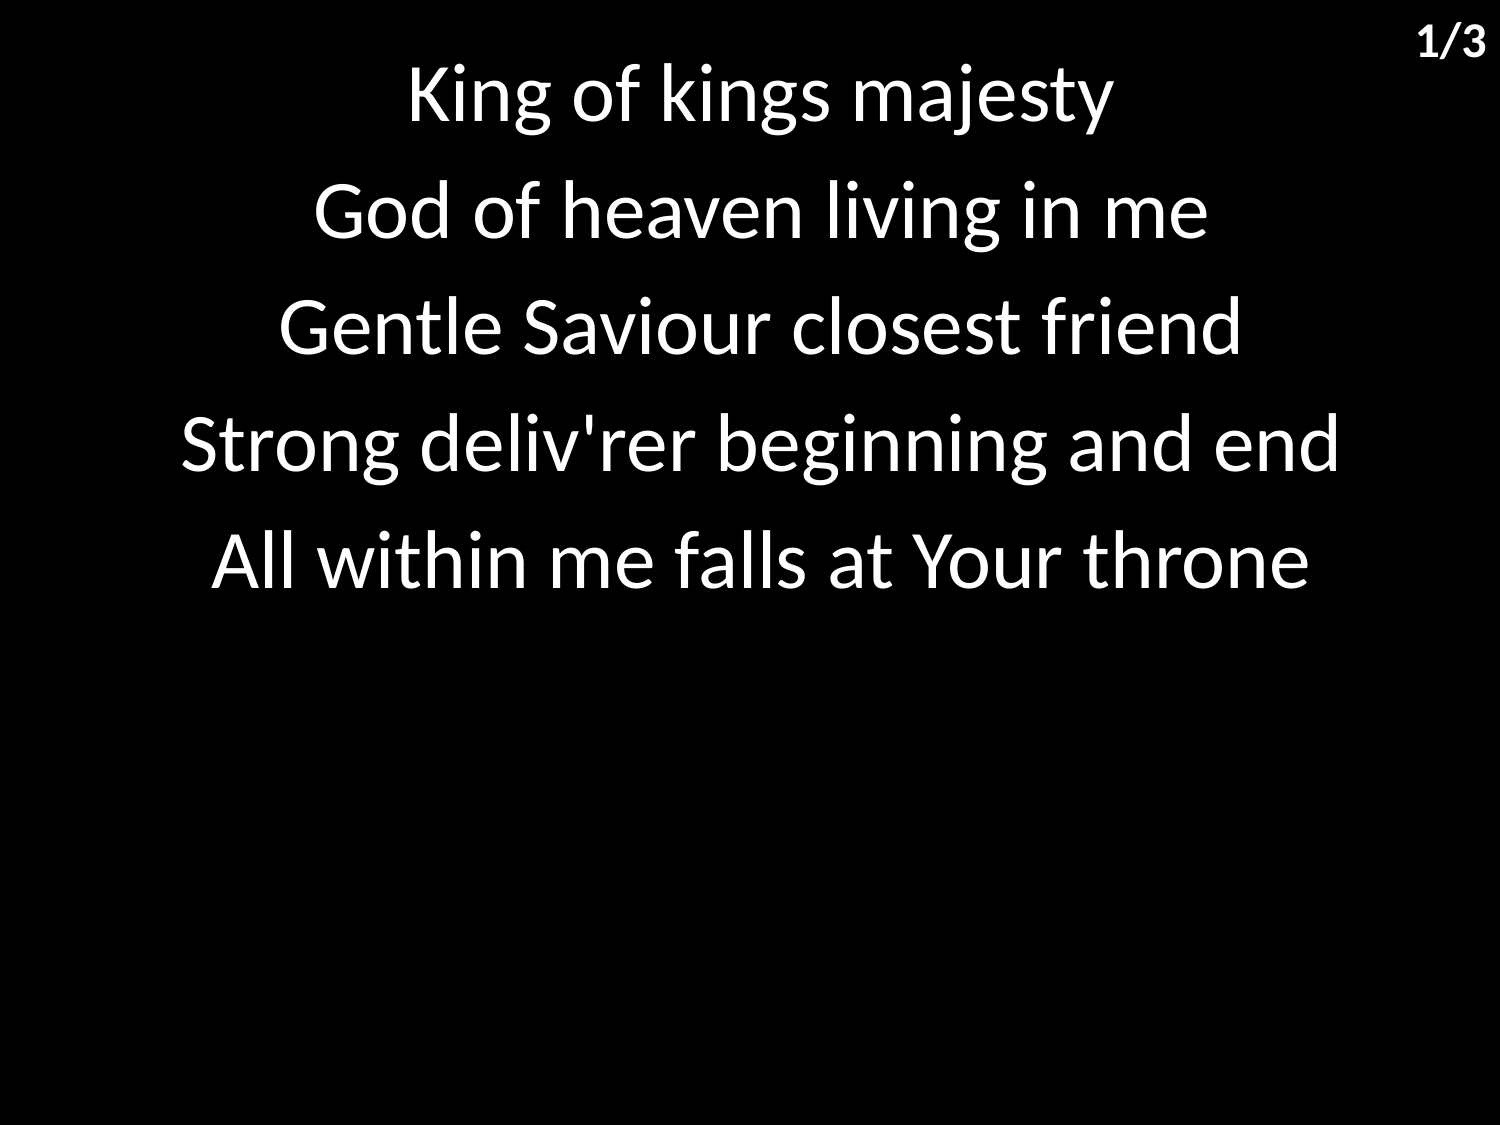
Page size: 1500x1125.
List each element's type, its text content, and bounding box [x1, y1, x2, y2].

subtitle King of kings majesty God of heaven living in me Gentle Saviour closest friend Strong deliv'rer beginning and end All within me falls at Your throne [53, 30, 1471, 1094]
text_box 1/3 [1399, 0, 1500, 75]
